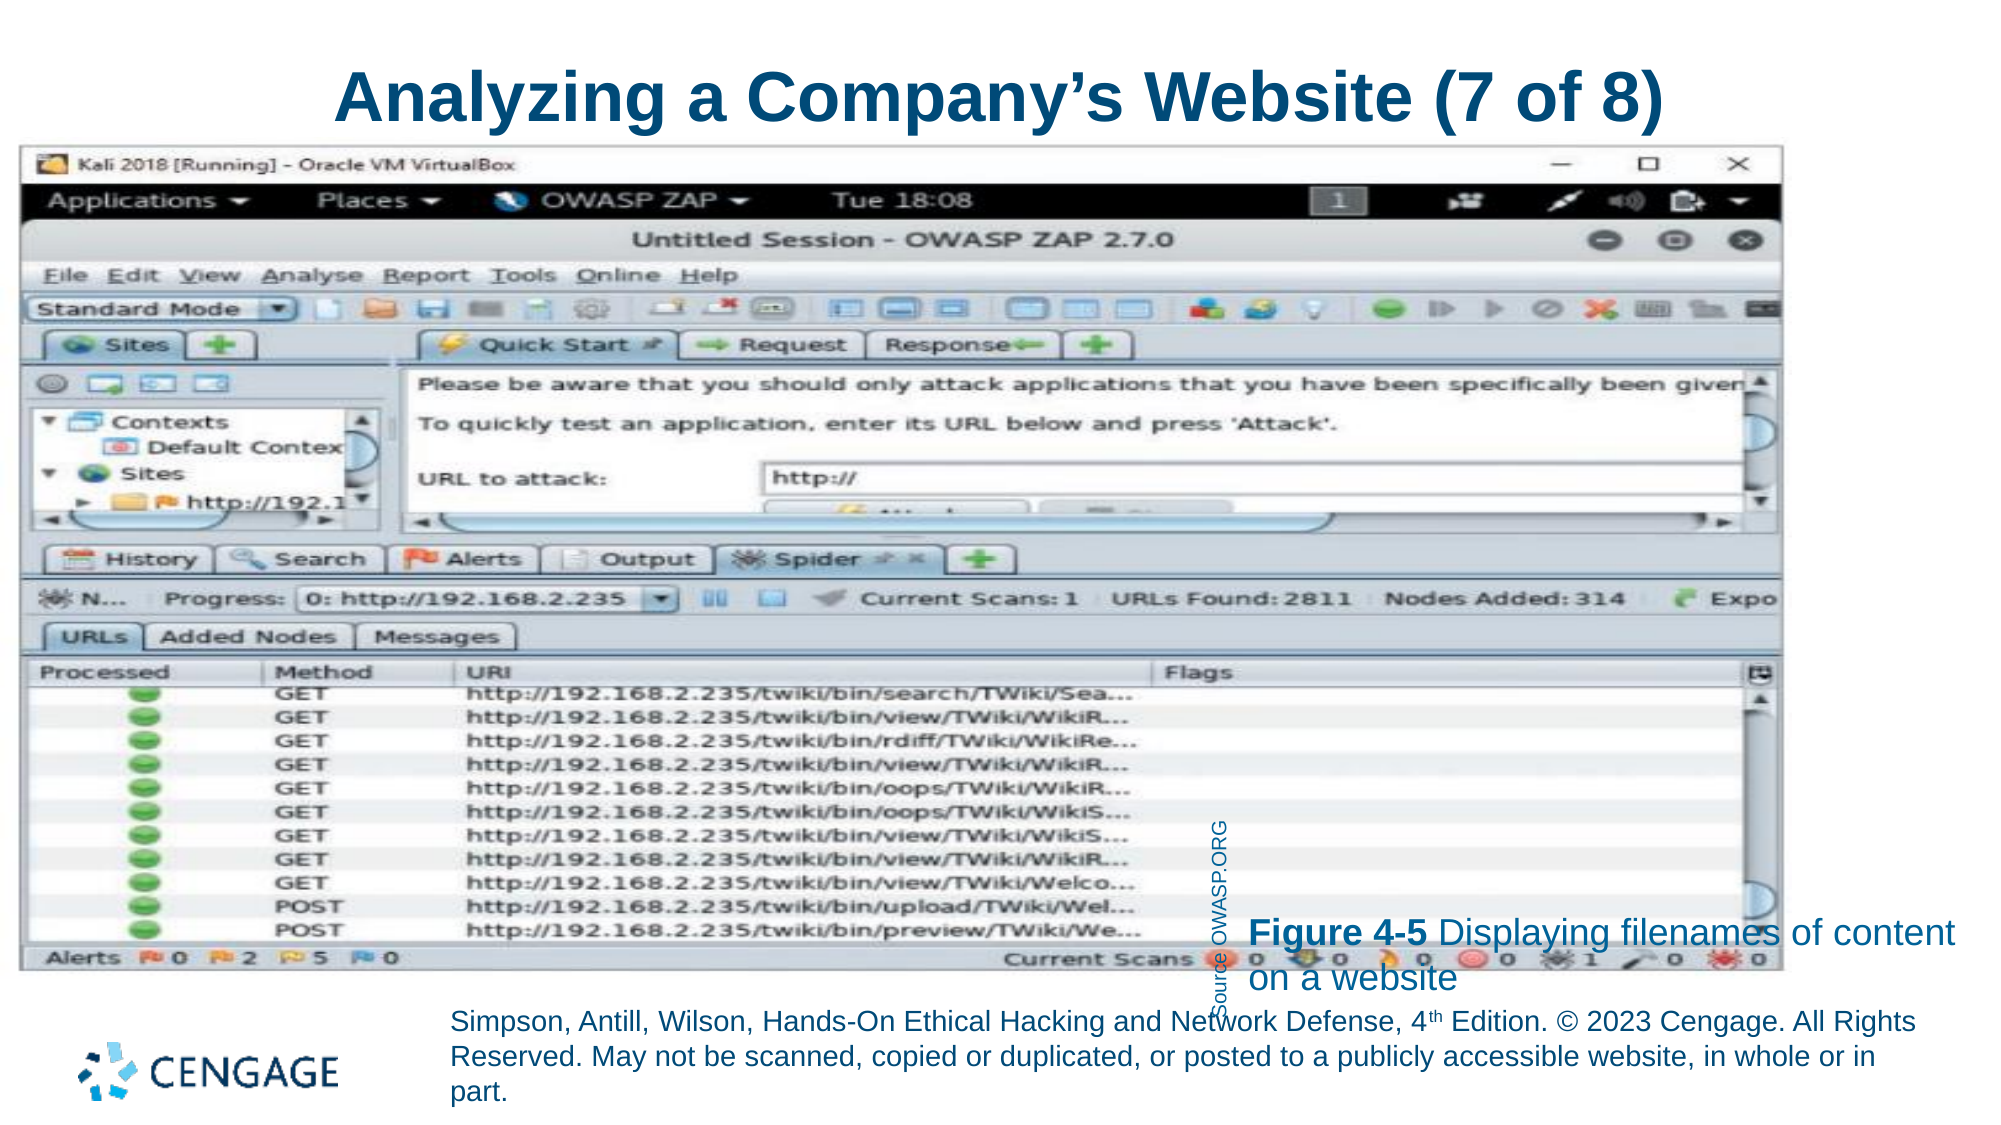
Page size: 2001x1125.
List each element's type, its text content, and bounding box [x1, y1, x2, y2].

title Analyzing a Company’s Website (7 of 8) [137, 59, 1863, 171]
picture [0, 137, 1792, 988]
list Source OWASP.ORG [1205, 988, 1248, 1019]
picture [78, 1042, 338, 1101]
list Figure 4-5 Displaying filenames of content on a website [1248, 908, 1980, 1019]
